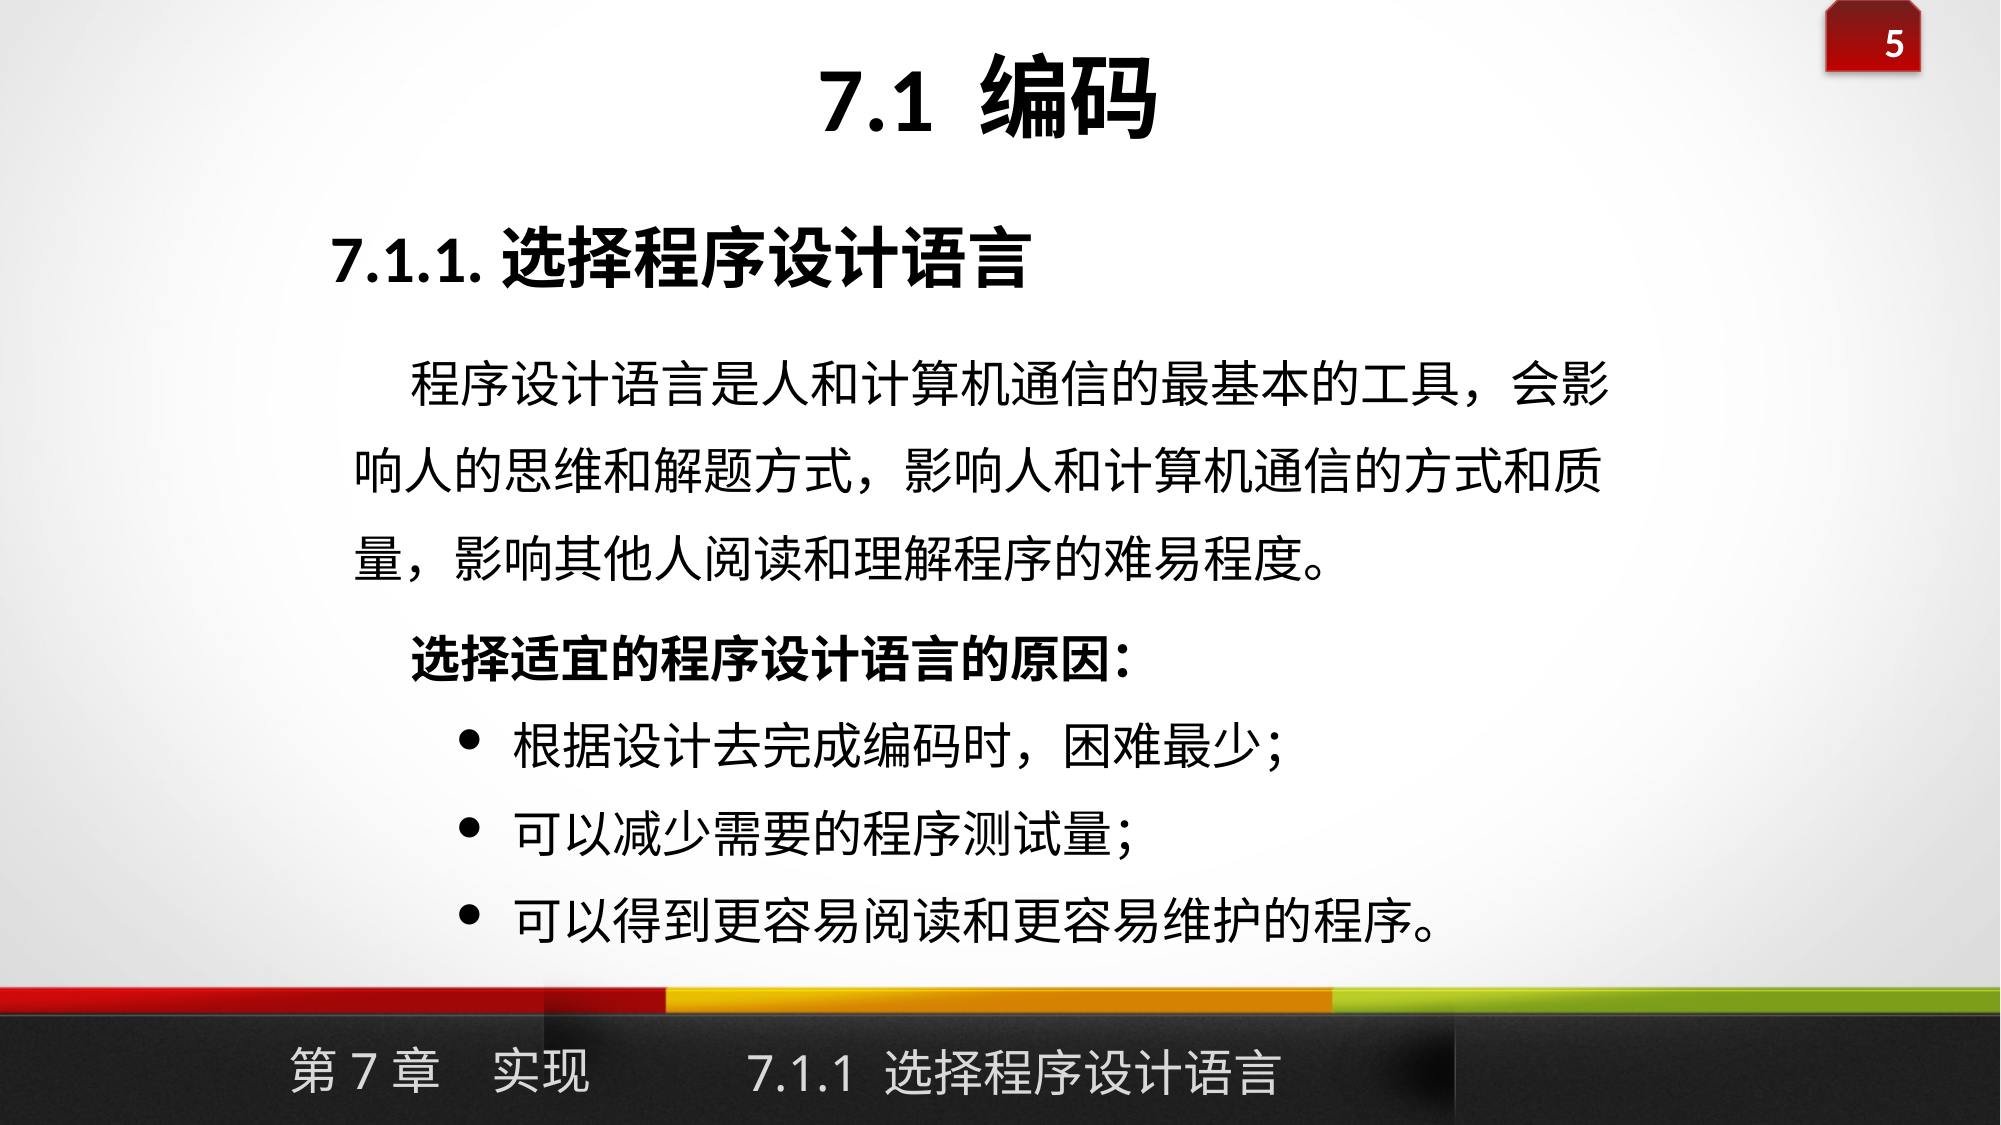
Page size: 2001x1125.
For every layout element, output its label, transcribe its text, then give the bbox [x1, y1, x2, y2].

text_box 第7章 实现 [249, 1032, 630, 1108]
title 7.1 编码 [314, 1, 1665, 189]
picture [0, 0, 2001, 1125]
text_box 7.1.1 选择程序设计语言 [708, 1032, 1323, 1111]
text_box 程序设计语言是人和计算机通信的最基本的工具，会影响人的思维和解题方式，影响人和计算机通信的方式和质量，影响其他人阅读和理解程序的难易程度。 选择适宜的程序设计语言的原因： 根据设计去完成编码时，困难最少； 可以减少需要的程序测试量； 可以得到更容易阅读和更容易维护的程序。 [338, 317, 1666, 957]
list 7.1.1.选择程序设计语言 [314, 208, 1665, 308]
